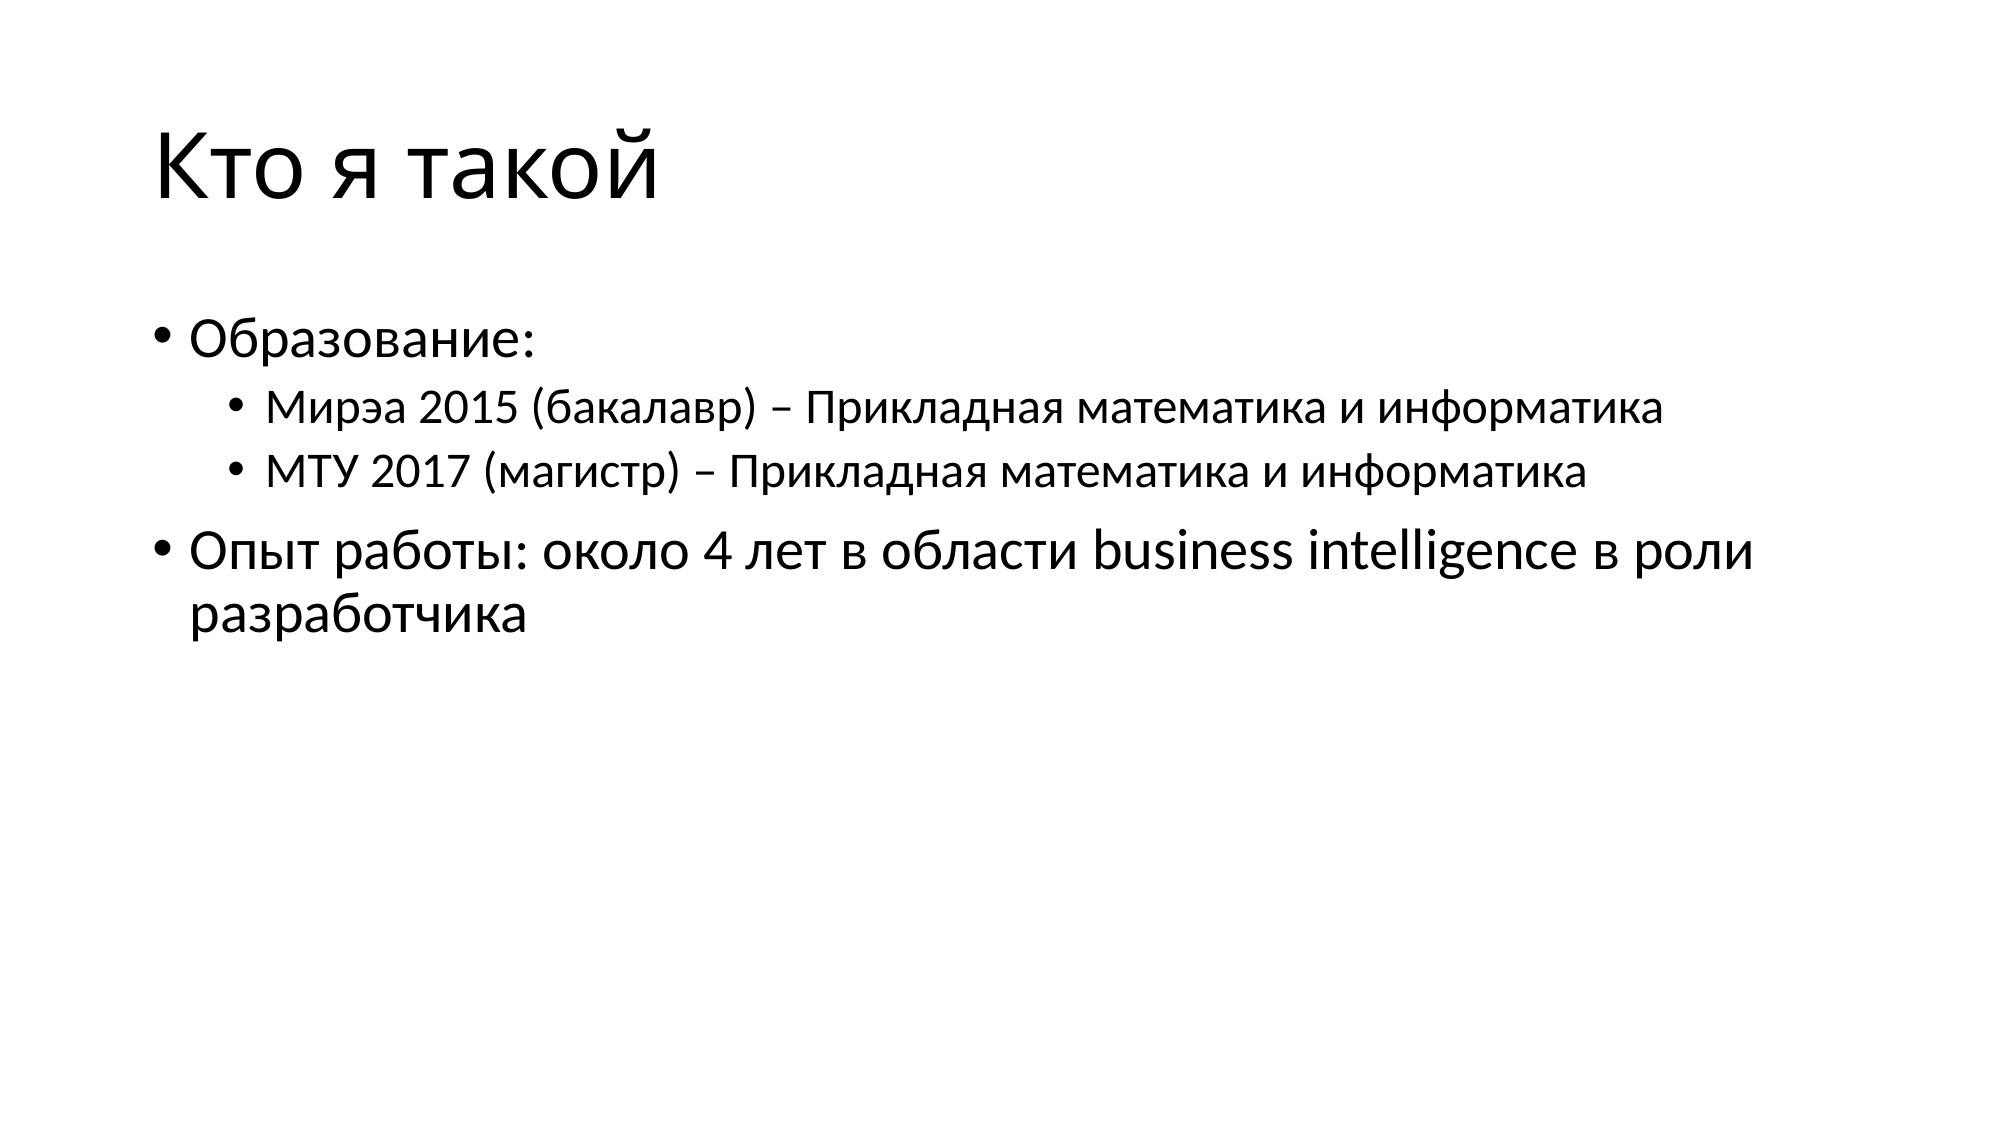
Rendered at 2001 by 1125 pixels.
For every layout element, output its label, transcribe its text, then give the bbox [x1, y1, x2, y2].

list Образование: Мирэа 2015 (бакалавр) – Прикладная математика и информатика МТУ 2017 (магистр) – Прикладная математика и информатика Опыт работы: около 4 лет в области business intelligence в роли разработчика [137, 299, 1863, 1014]
title Кто я такой [137, 59, 1863, 278]
